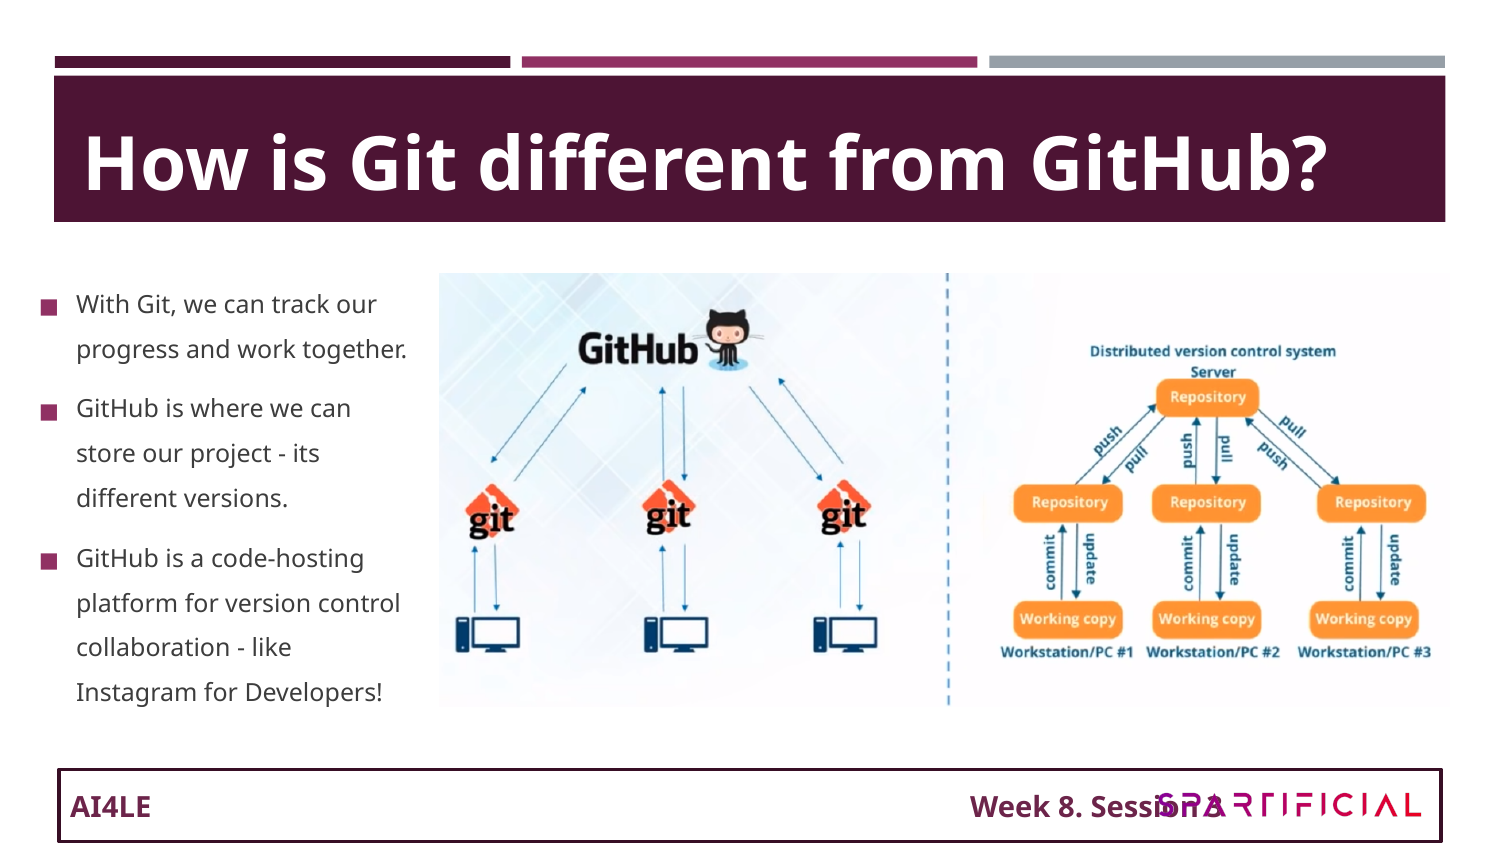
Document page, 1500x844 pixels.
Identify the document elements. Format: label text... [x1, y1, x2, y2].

list With Git, we can track our progress and work together. GitHub is where we can store our project - its different versions. GitHub is a code-hosting platform for version control collaboration - like Instagram for Developers! [27, 263, 429, 717]
title How is Git different from GitHub? [71, 86, 1429, 212]
picture [439, 273, 1451, 707]
picture [1152, 784, 1429, 821]
text_box AI4LE Week 8. Session 3 [58, 769, 1442, 842]
